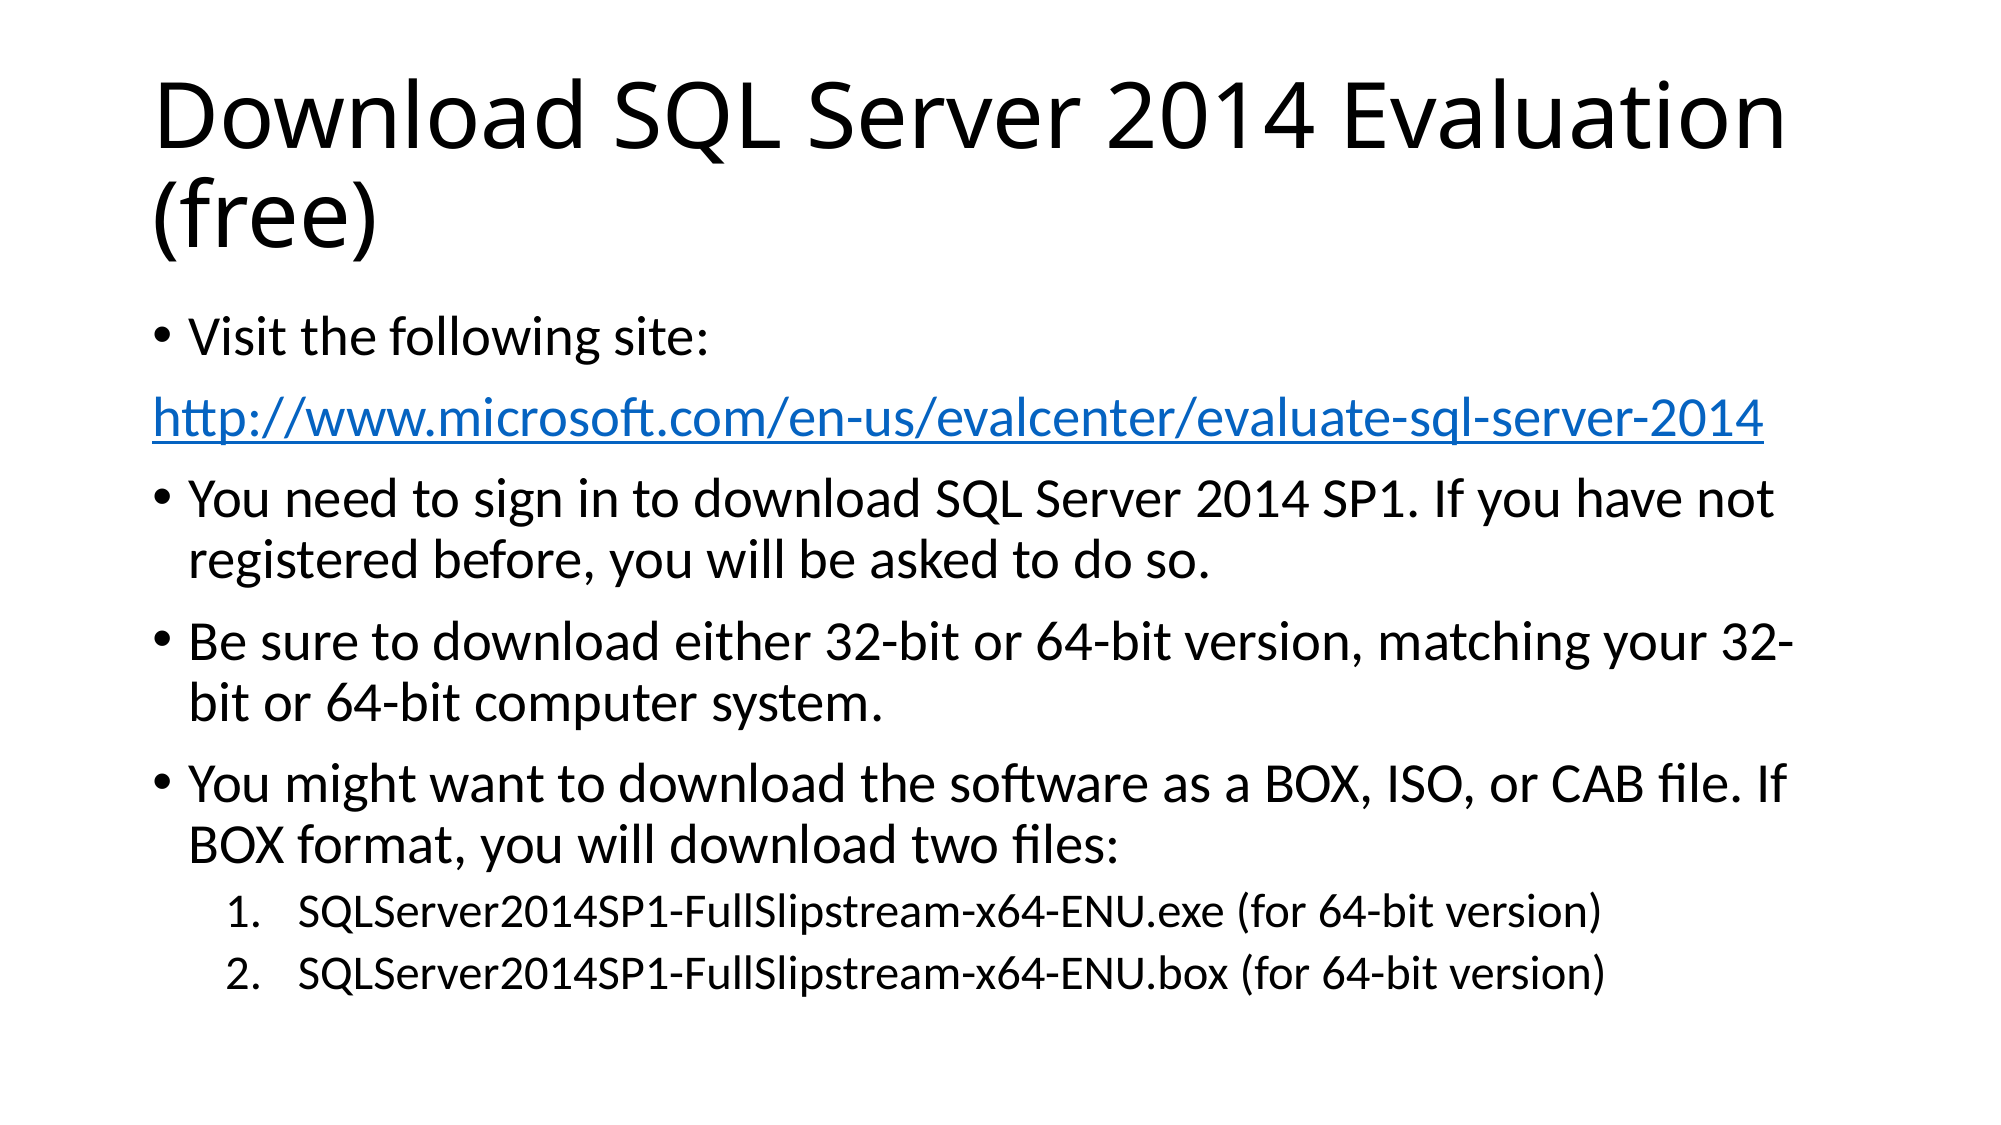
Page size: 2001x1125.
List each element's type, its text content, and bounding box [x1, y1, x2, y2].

title Download SQL Server 2014 Evaluation (free) [137, 59, 1863, 278]
list Visit the following site: http://www.microsoft.com/en-us/evalcenter/evaluate-sql-server-2014 You need to sign in to download SQL Server 2014 SP1. If you have not registered before, you will be asked to do so. Be sure to download either 32-bit or 64-bit version, matching your 32-bit or 64-bit computer system. You might want to download the software as a BOX, ISO, or CAB file. If BOX format, you will download two files: SQLServer2014SP1-FullSlipstream-x64-ENU.exe (for 64-bit version) SQLServer2014SP1-FullSlipstream-x64-ENU.box (for 64-bit version) [137, 299, 1863, 1014]
